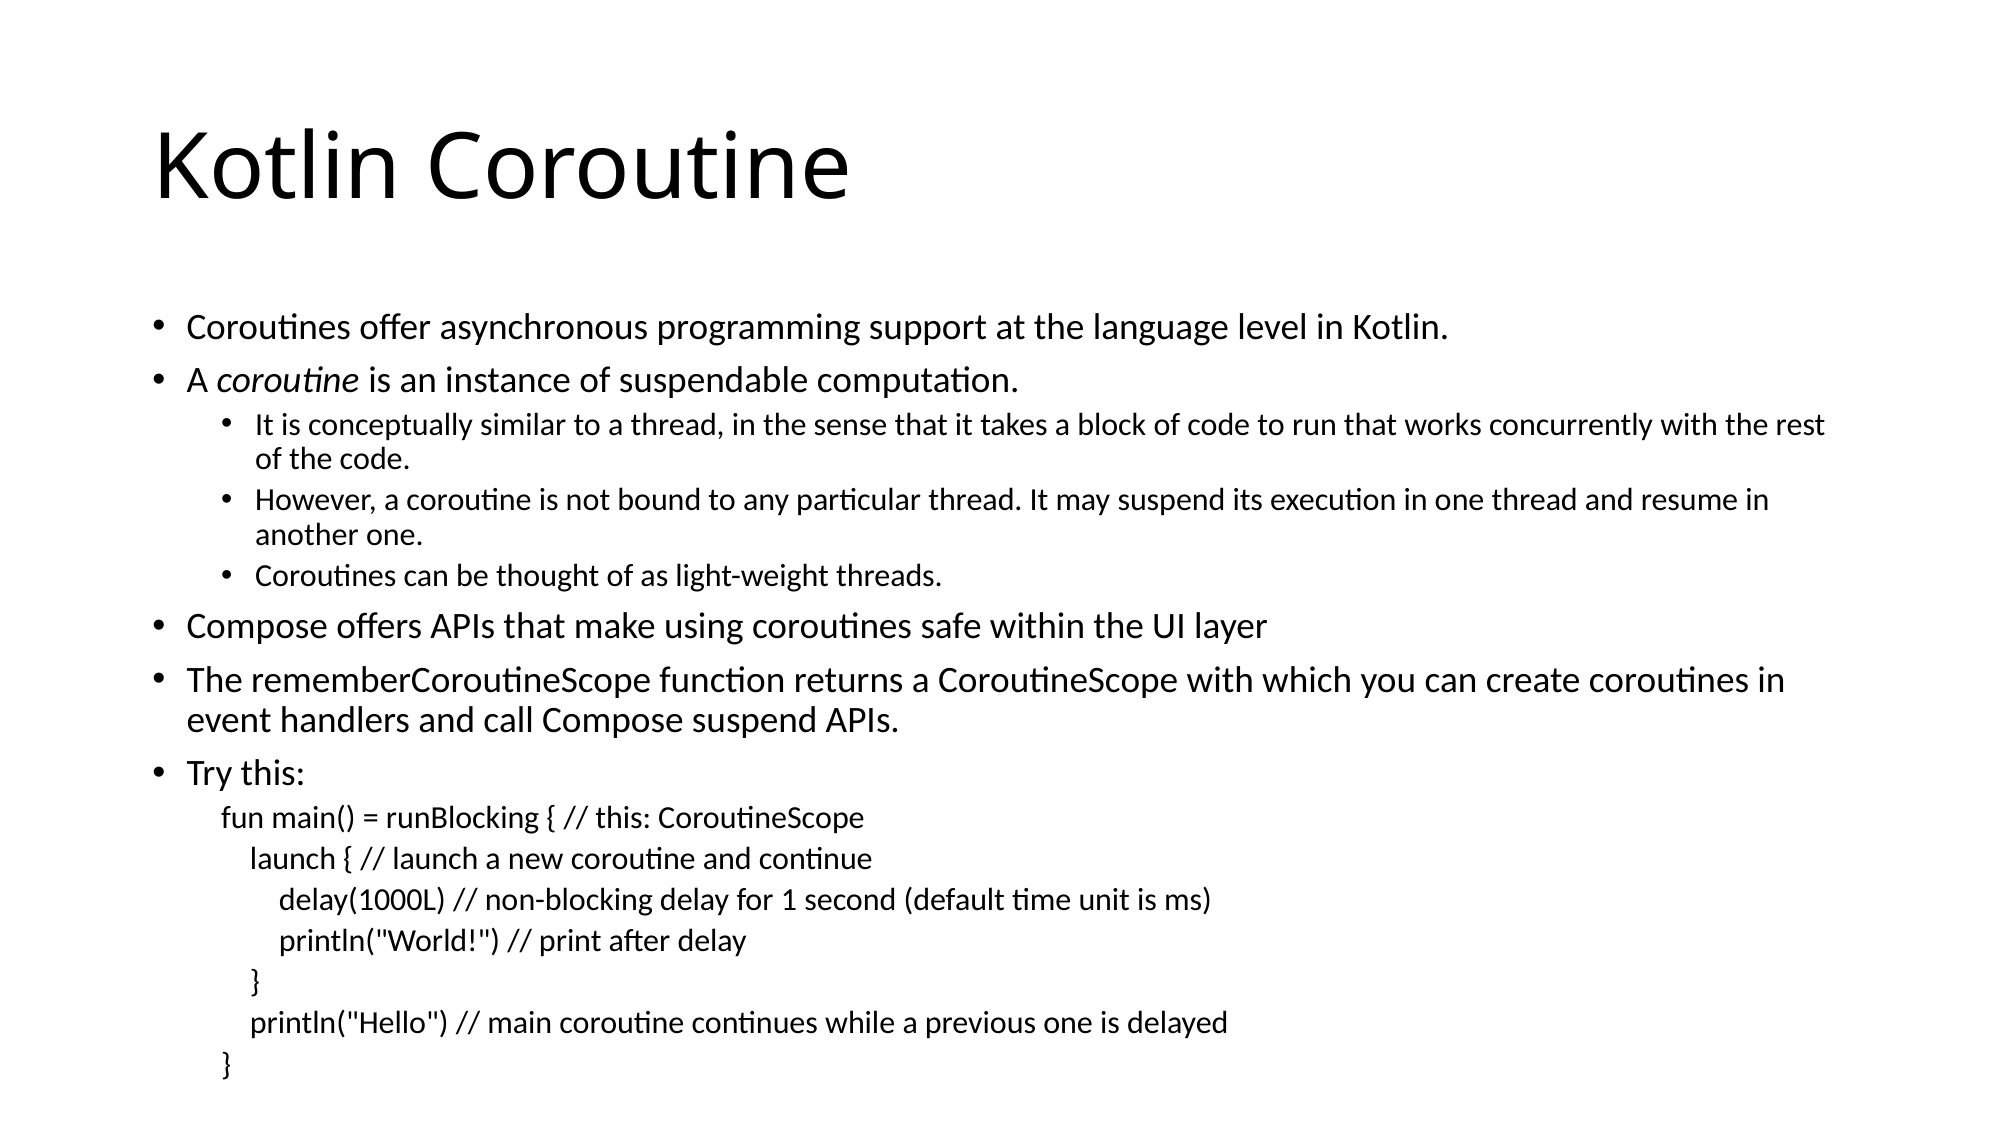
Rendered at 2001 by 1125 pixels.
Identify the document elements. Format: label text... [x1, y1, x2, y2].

list Coroutines offer asynchronous programming support at the language level in Kotlin. A coroutine is an instance of suspendable computation. It is conceptually similar to a thread, in the sense that it takes a block of code to run that works concurrently with the rest of the code. However, a coroutine is not bound to any particular thread. It may suspend its execution in one thread and resume in another one. Coroutines can be thought of as light-weight threads. Compose offers APIs that make using coroutines safe within the UI layer The rememberCoroutineScope function returns a CoroutineScope with which you can create coroutines in event handlers and call Compose suspend APIs. Try this: fun main() = runBlocking { // this: CoroutineScope launch { // launch a new coroutine and continue delay(1000L) // non-blocking delay for 1 second (default time unit is ms) println("World!") // print after delay } println("Hello") // main coroutine continues while a previous one is delayed } [137, 299, 1863, 1092]
title Kotlin Coroutine [137, 59, 1863, 278]
